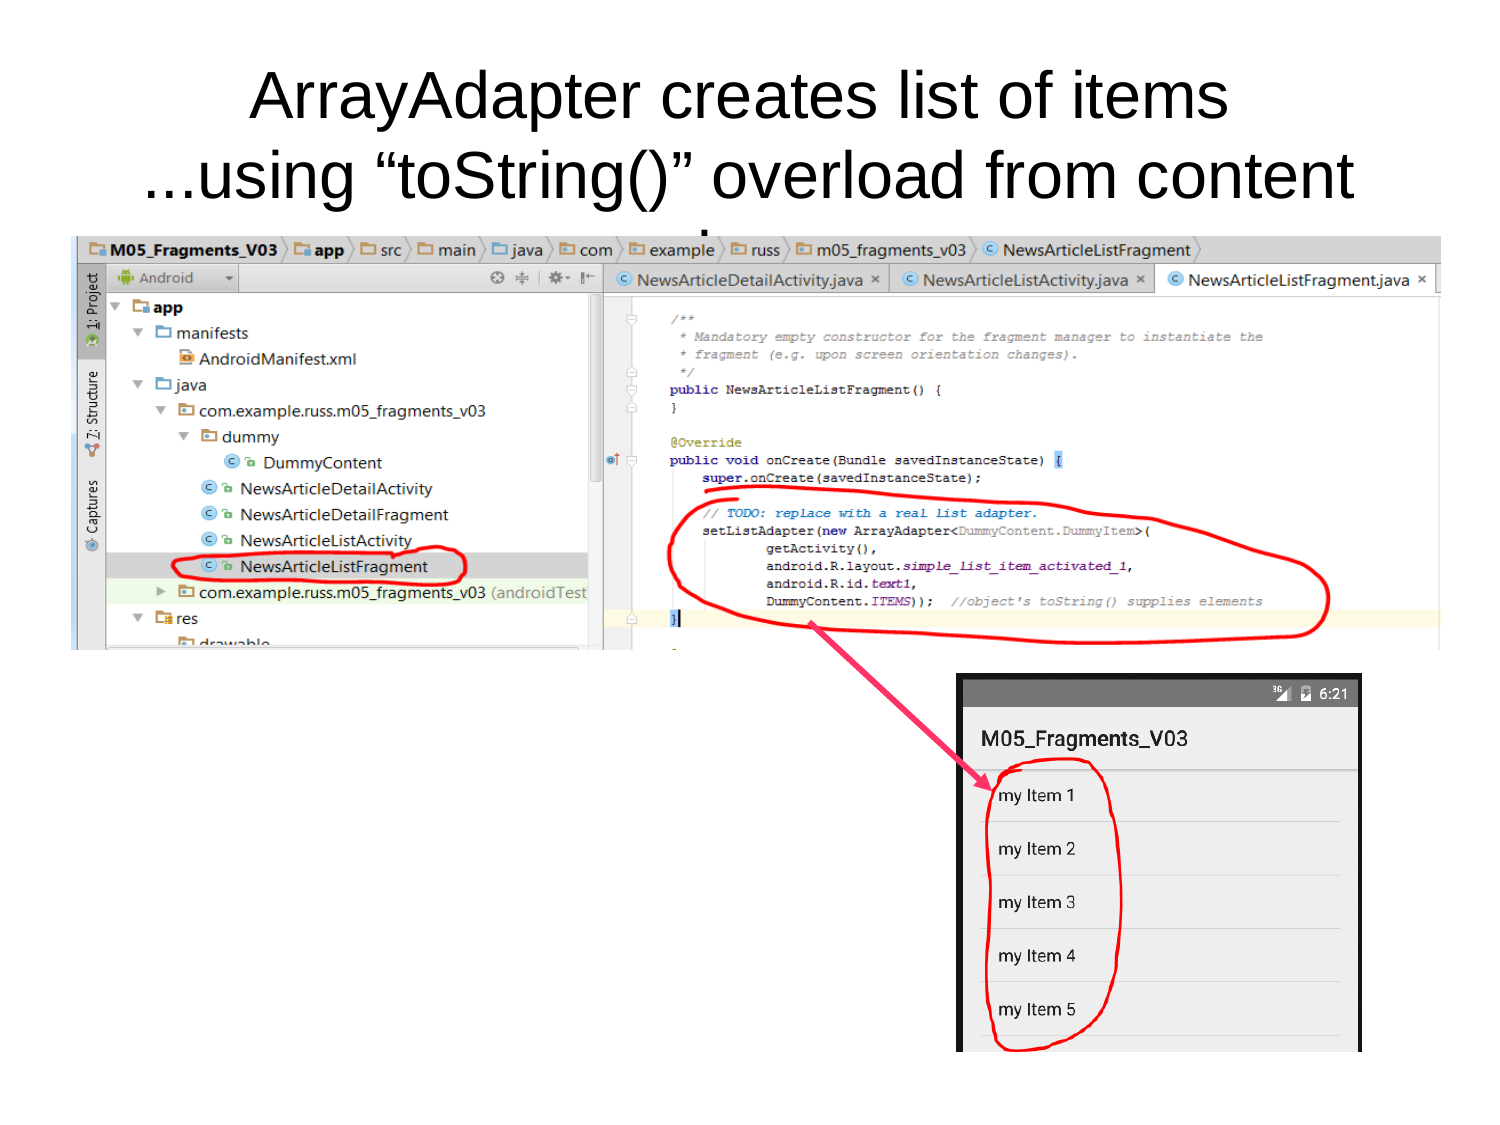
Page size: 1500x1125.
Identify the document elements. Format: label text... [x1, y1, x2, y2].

picture [956, 672, 1362, 1052]
picture [71, 235, 1442, 650]
text_box ArrayAdapter creates list of items ...using “toString()” overload from content class. [75, 45, 1425, 233]
